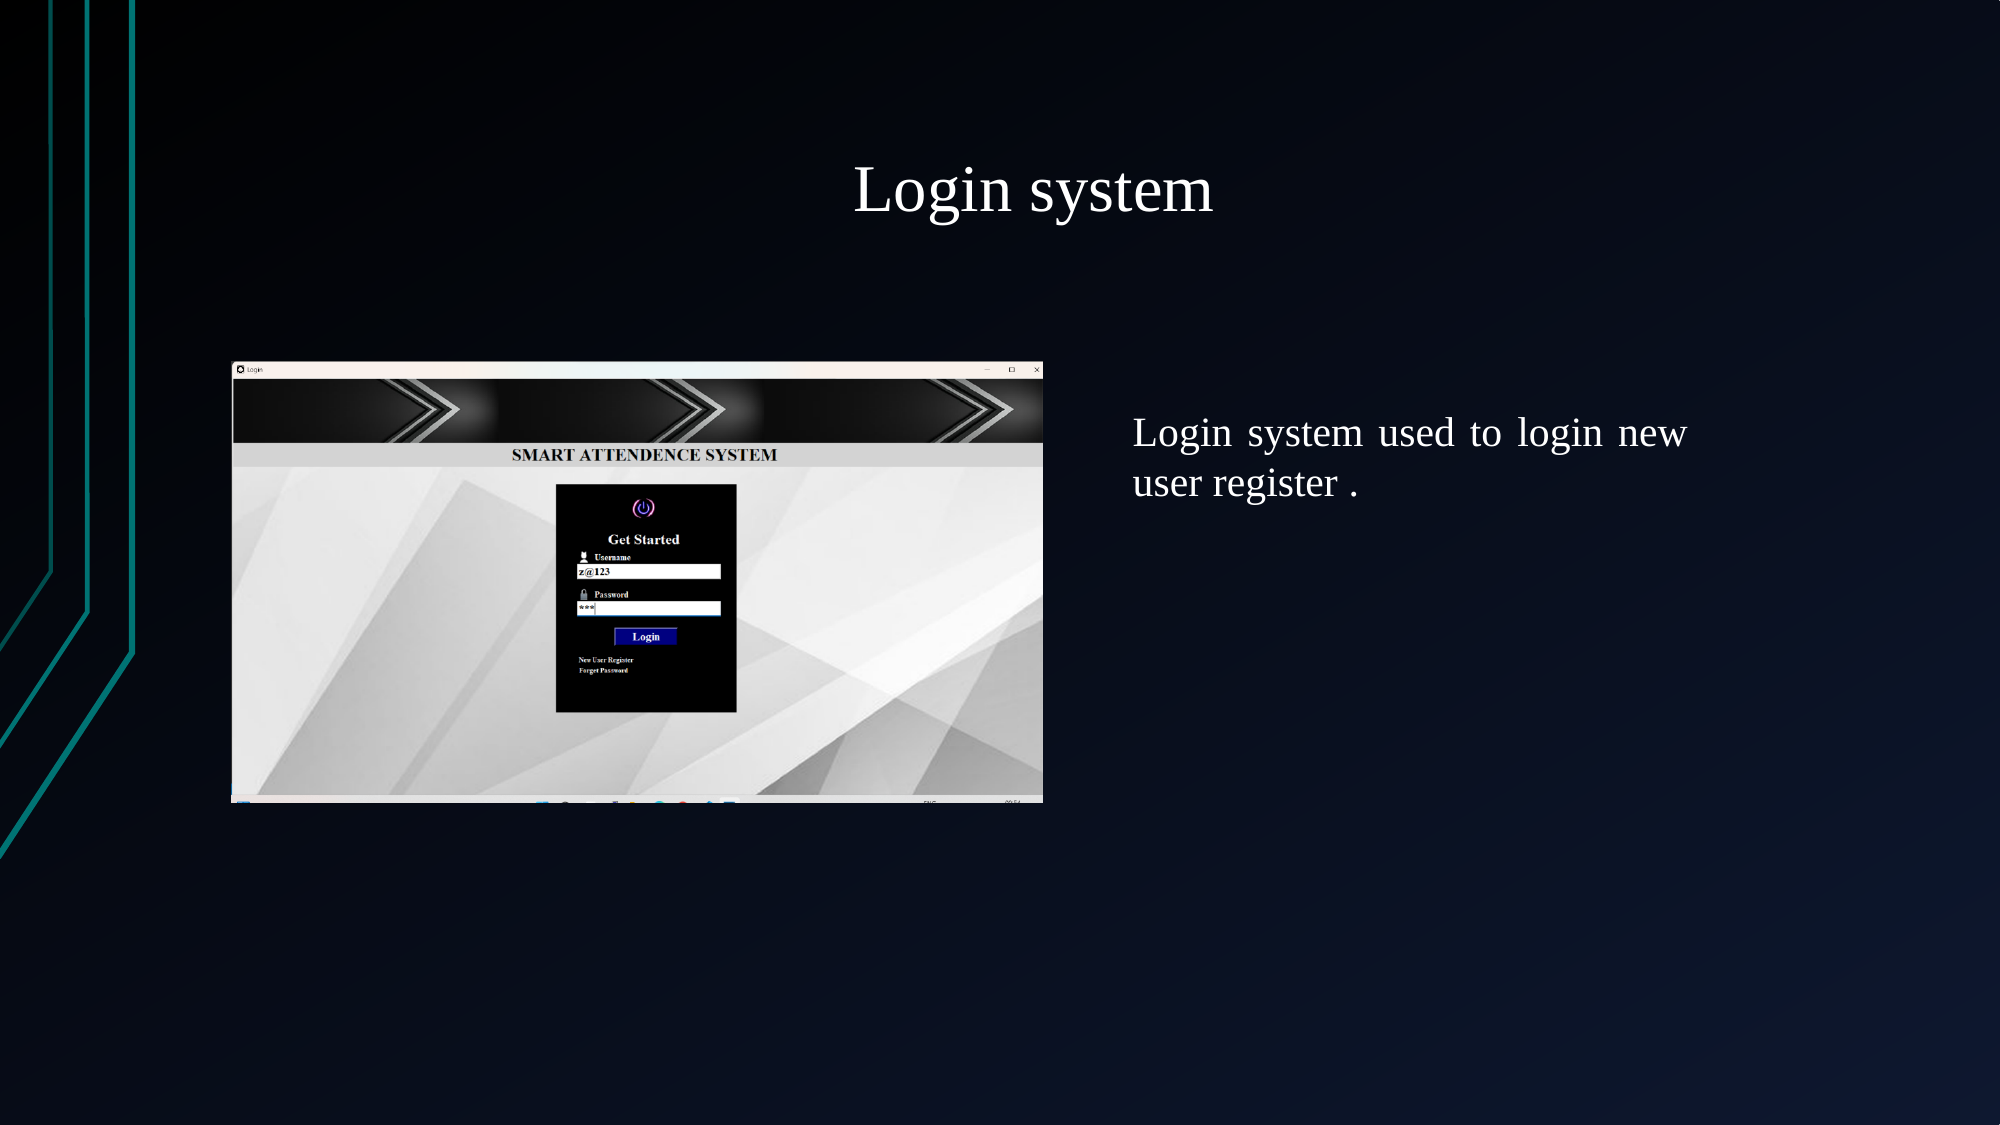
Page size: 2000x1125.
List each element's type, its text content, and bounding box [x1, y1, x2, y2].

picture [231, 361, 1043, 803]
text_box Login system [706, 137, 1380, 232]
text_box Login system used to login new user register . [1117, 397, 1703, 512]
